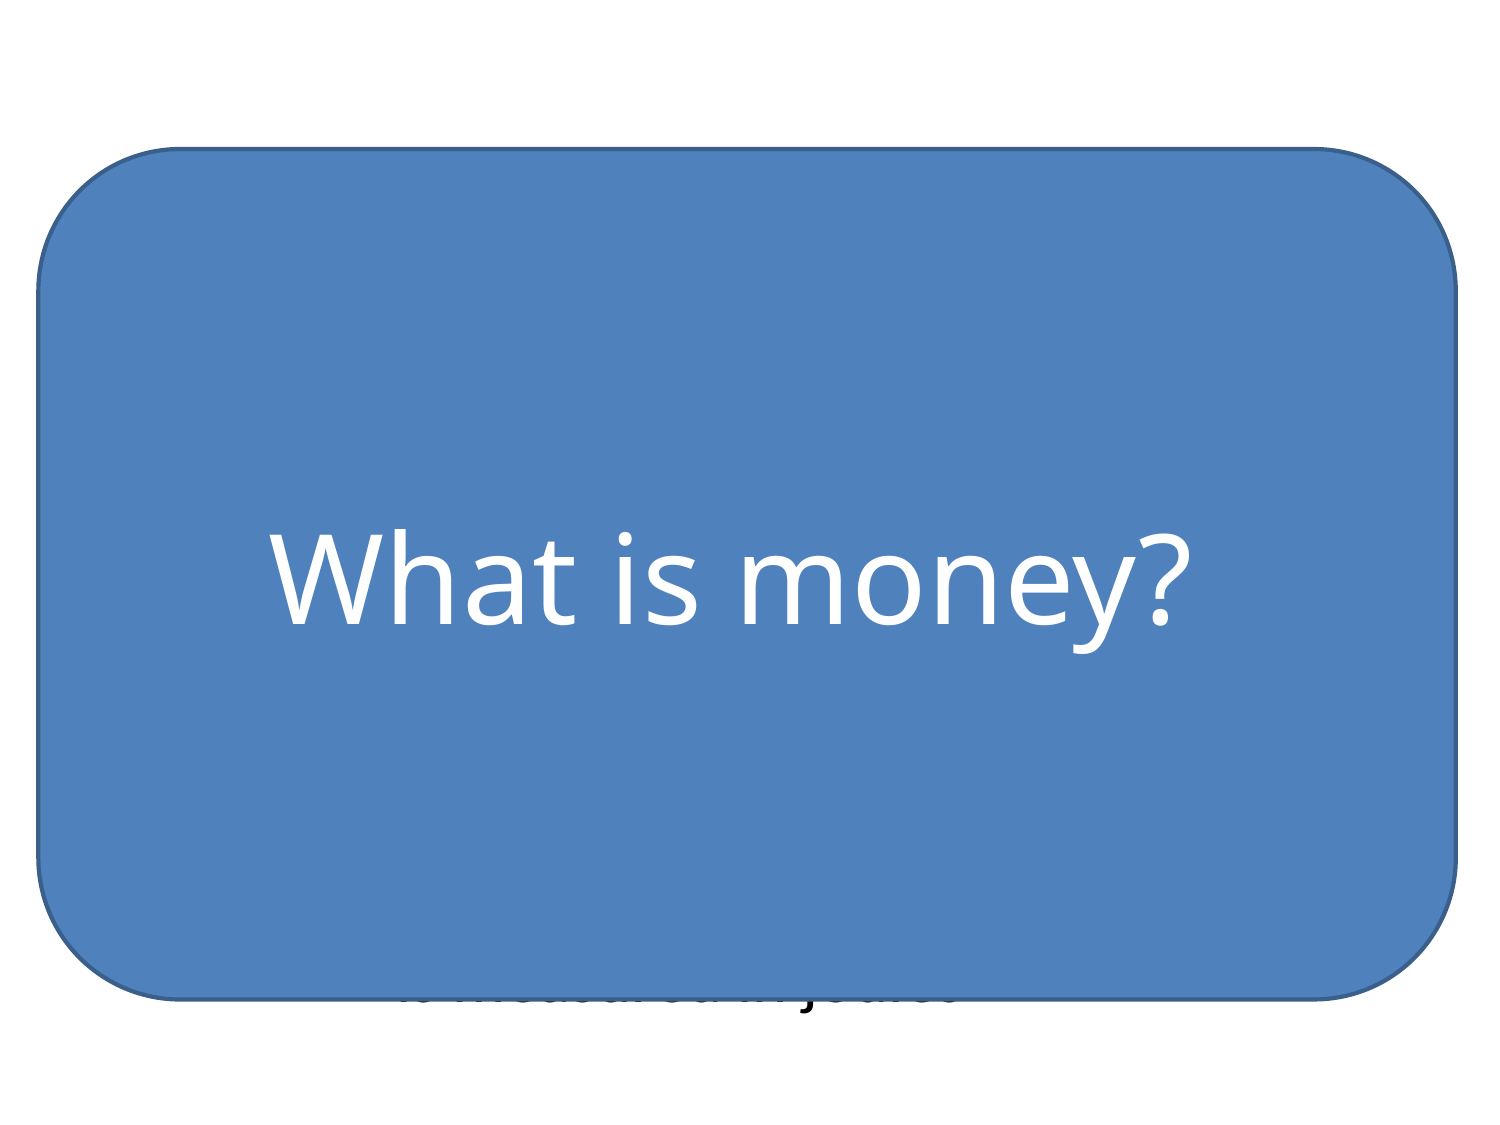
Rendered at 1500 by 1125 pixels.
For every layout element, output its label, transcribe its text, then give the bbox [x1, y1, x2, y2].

text_box Similar to money, energy can be thought of as “the currency of the universe” W = ∆E Energy: is a scalar quantity can be positive or negative is measured in joules [99, 908, 1450, 1030]
text_box What is money? [36, 146, 1458, 1002]
